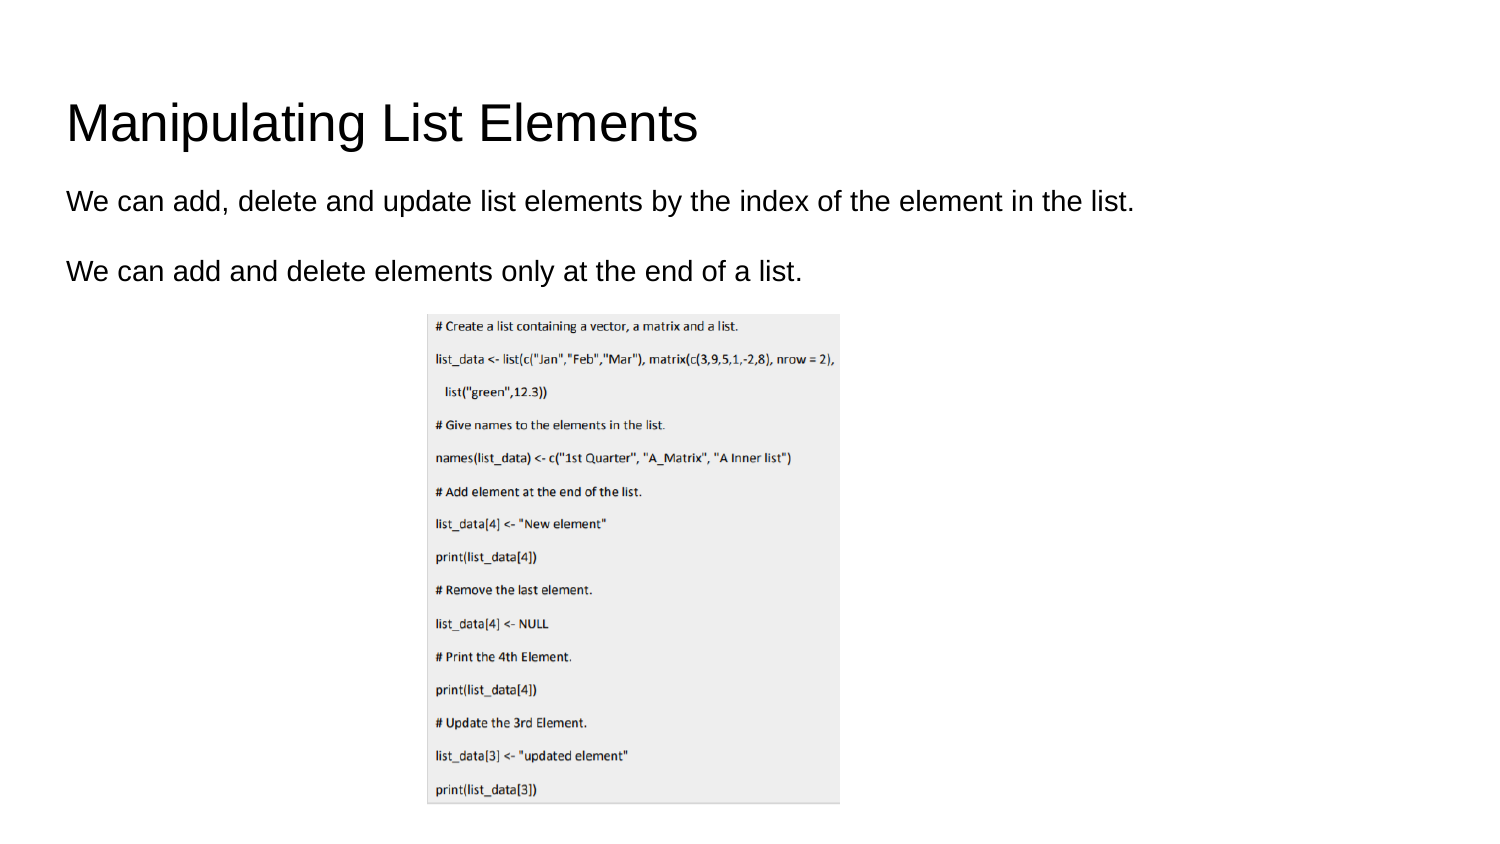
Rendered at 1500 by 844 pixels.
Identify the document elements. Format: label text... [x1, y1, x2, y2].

text_box We can add, delete and update list elements by the index of the element in the list. We can add and delete elements only at the end of a list. [51, 166, 1247, 302]
picture [427, 313, 840, 805]
title Manipulating List Elements [51, 72, 1449, 167]
